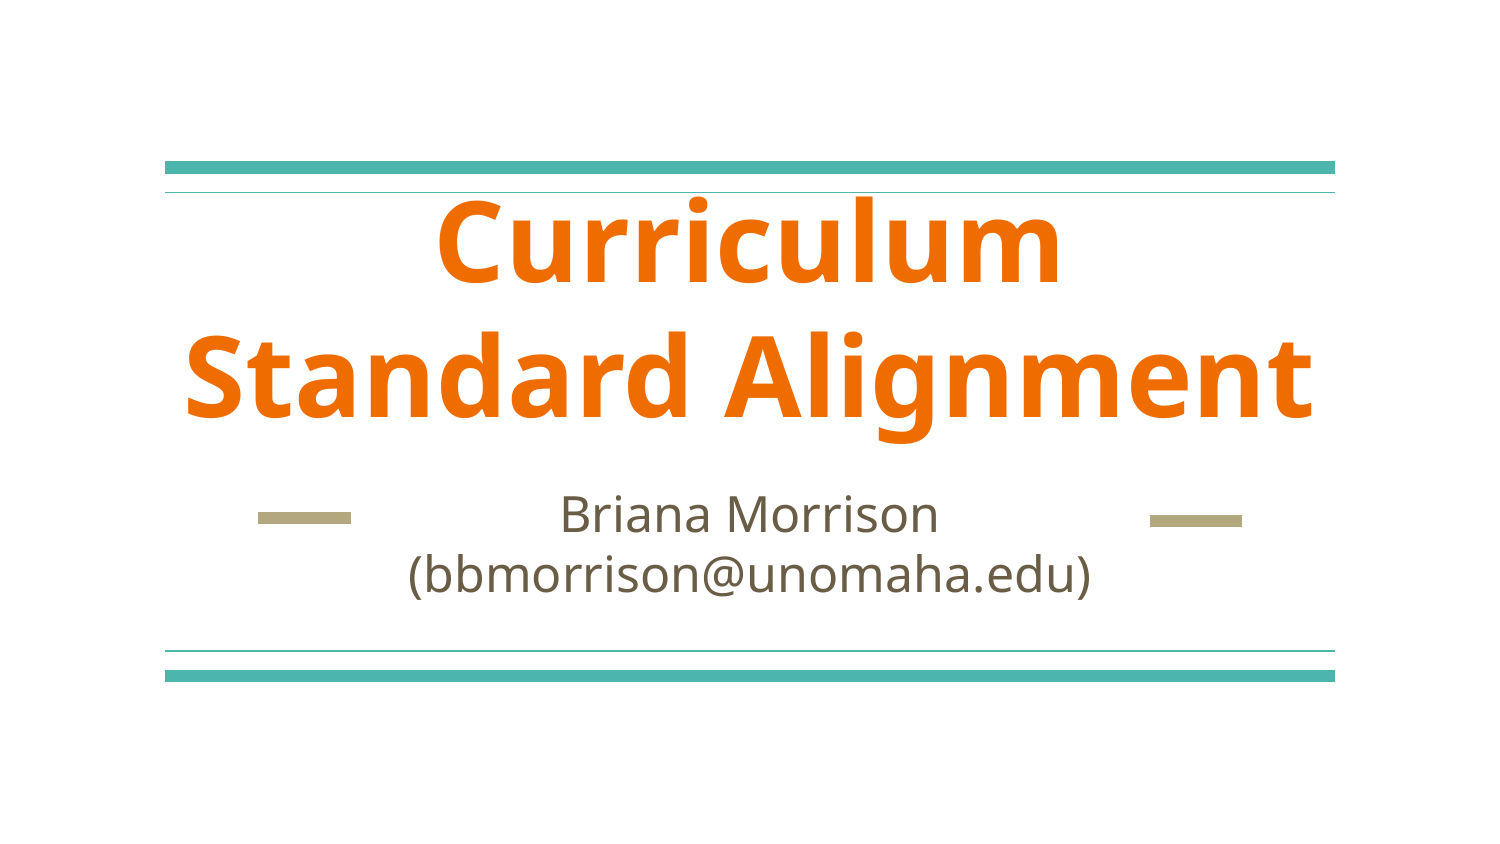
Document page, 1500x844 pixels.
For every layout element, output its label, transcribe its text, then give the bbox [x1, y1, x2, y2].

title Curriculum Standard Alignment [164, 287, 1336, 456]
subtitle Briana Morrison (bbmorrison@unomaha.edu) [350, 467, 1150, 598]
